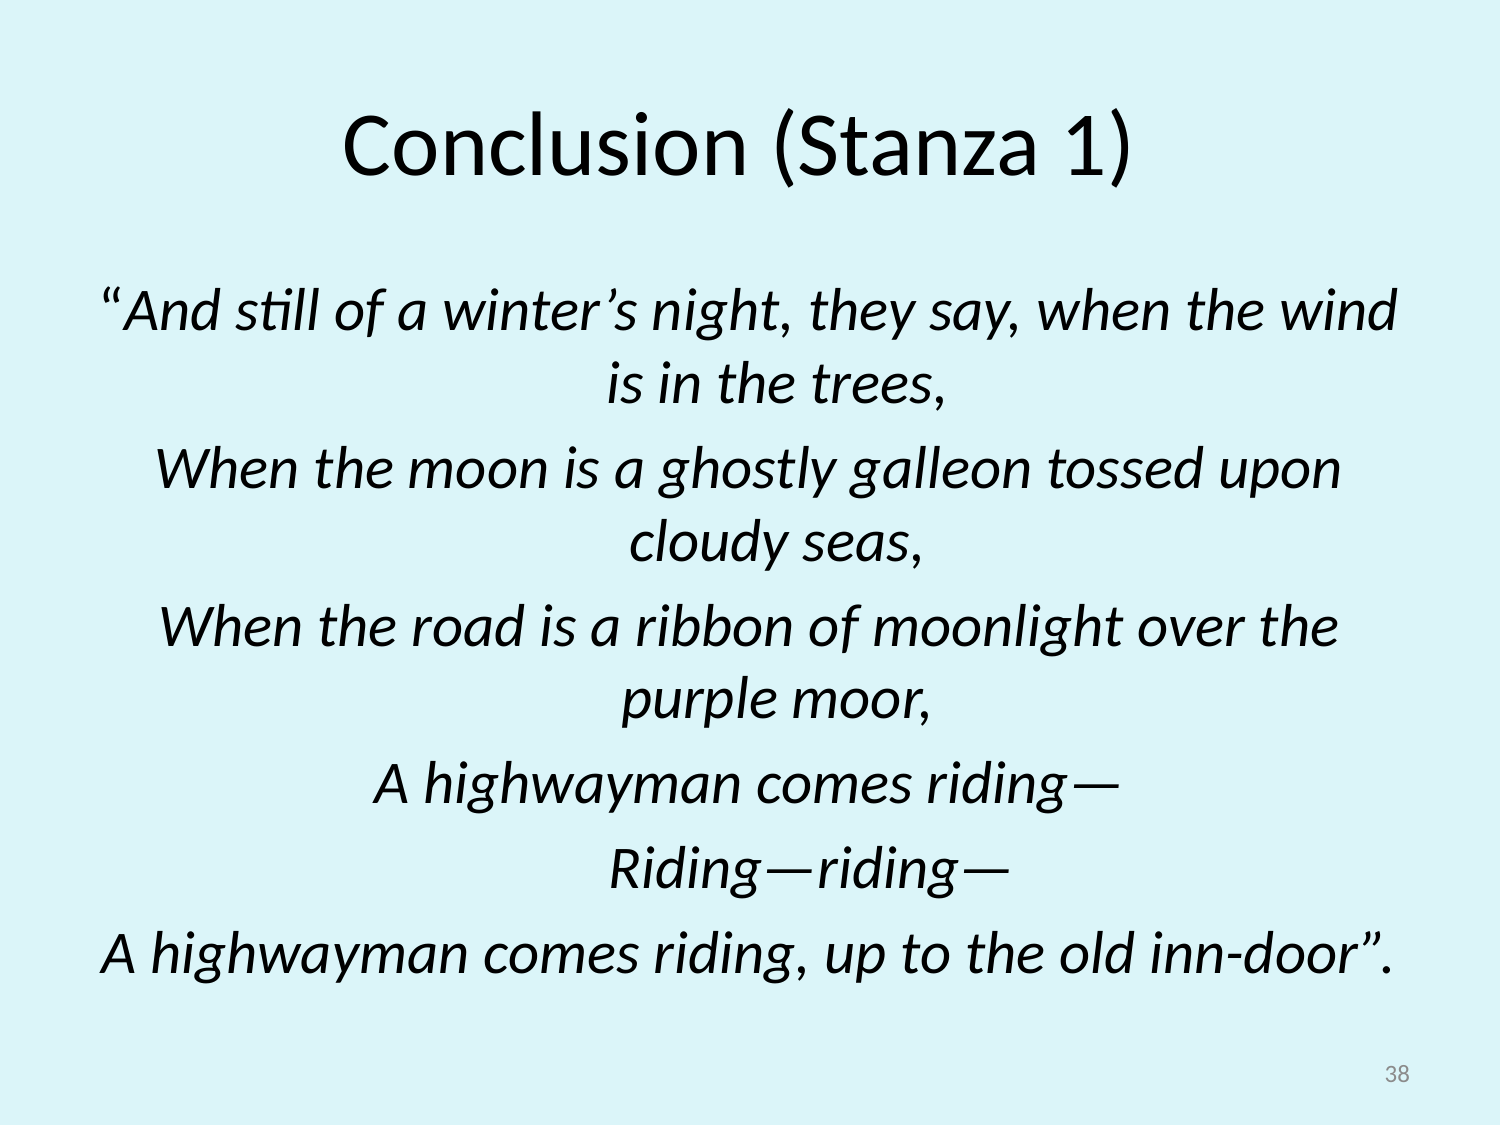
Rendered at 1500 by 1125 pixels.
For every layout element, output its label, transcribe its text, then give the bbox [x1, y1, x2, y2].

title Conclusion (Stanza 1) [75, 45, 1425, 233]
slide_number 38 [1074, 1042, 1425, 1103]
list “And still of a winter’s night, they say, when the wind is in the trees, When the moon is a ghostly galleon tossed upon cloudy seas, When the road is a ribbon of moonlight over the purple moor, A highwayman comes riding— Riding—riding— A highwayman comes riding, up to the old inn-door”. [75, 262, 1425, 1005]
